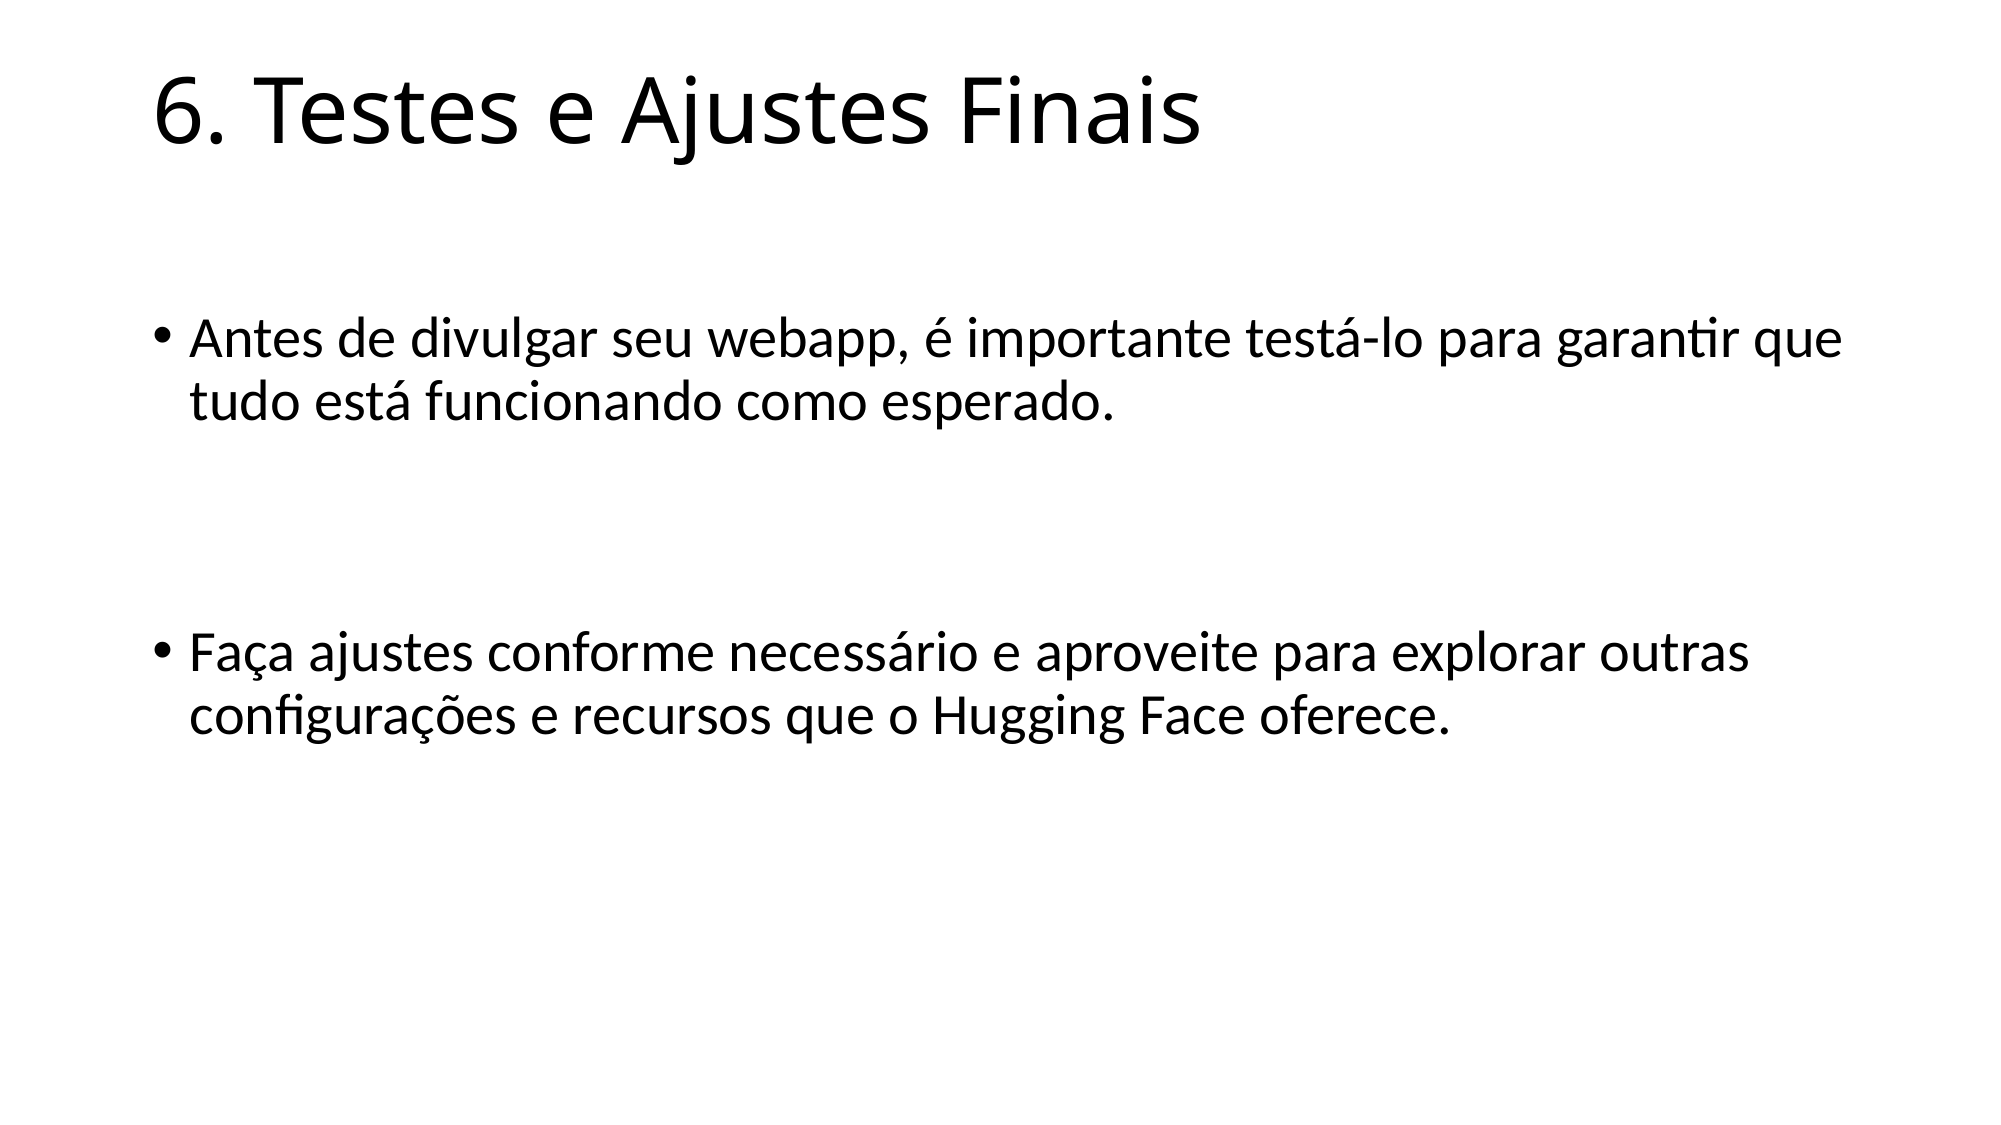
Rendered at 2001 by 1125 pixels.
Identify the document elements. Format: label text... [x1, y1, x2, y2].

list Antes de divulgar seu webapp, é importante testá-lo para garantir que tudo está funcionando como esperado. Faça ajustes conforme necessário e aproveite para explorar outras configurações e recursos que o Hugging Face oferece. [137, 299, 1863, 1014]
title 6. Testes e Ajustes Finais [137, 59, 1863, 278]
